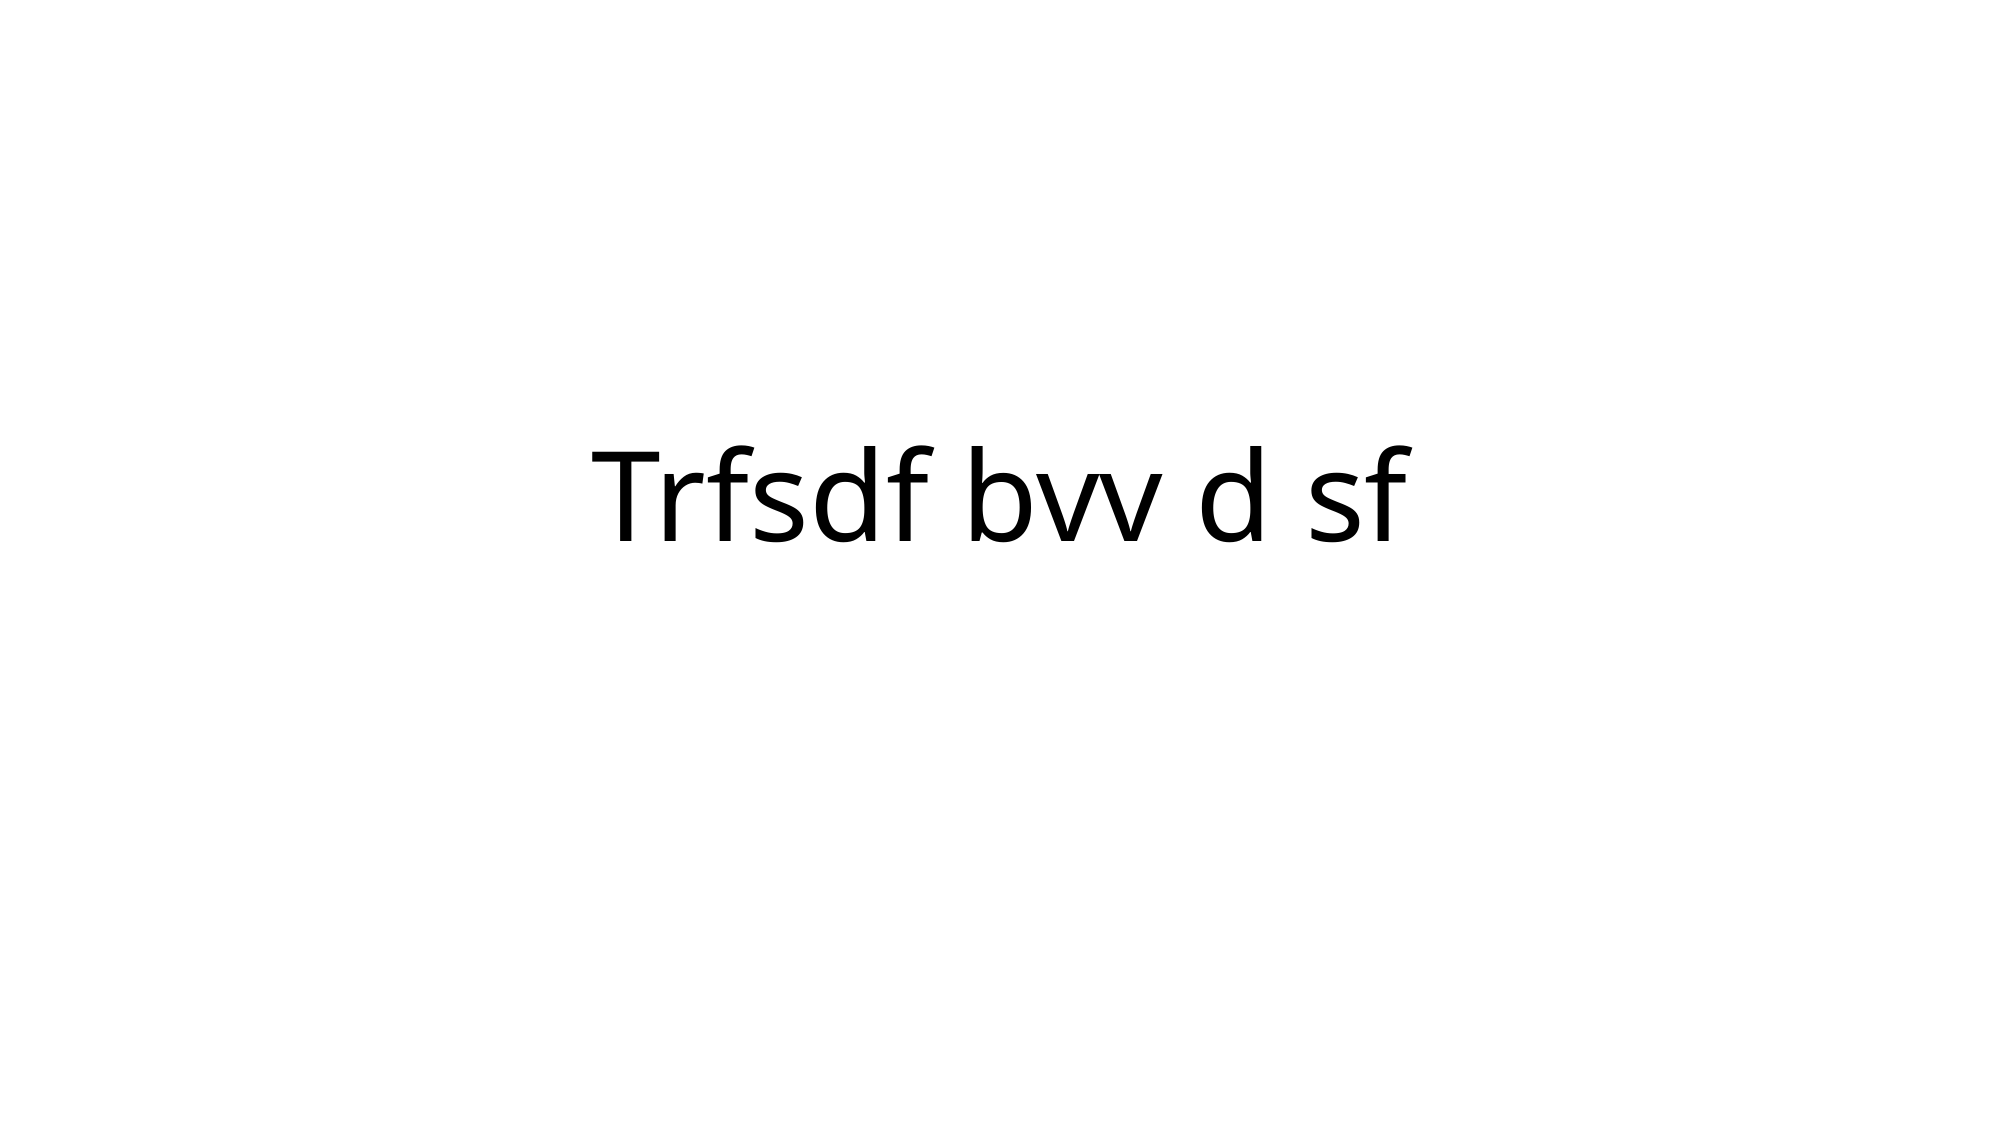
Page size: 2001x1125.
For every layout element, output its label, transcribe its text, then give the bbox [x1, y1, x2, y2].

title Trfsdf bvv d sf [249, 184, 1750, 576]
